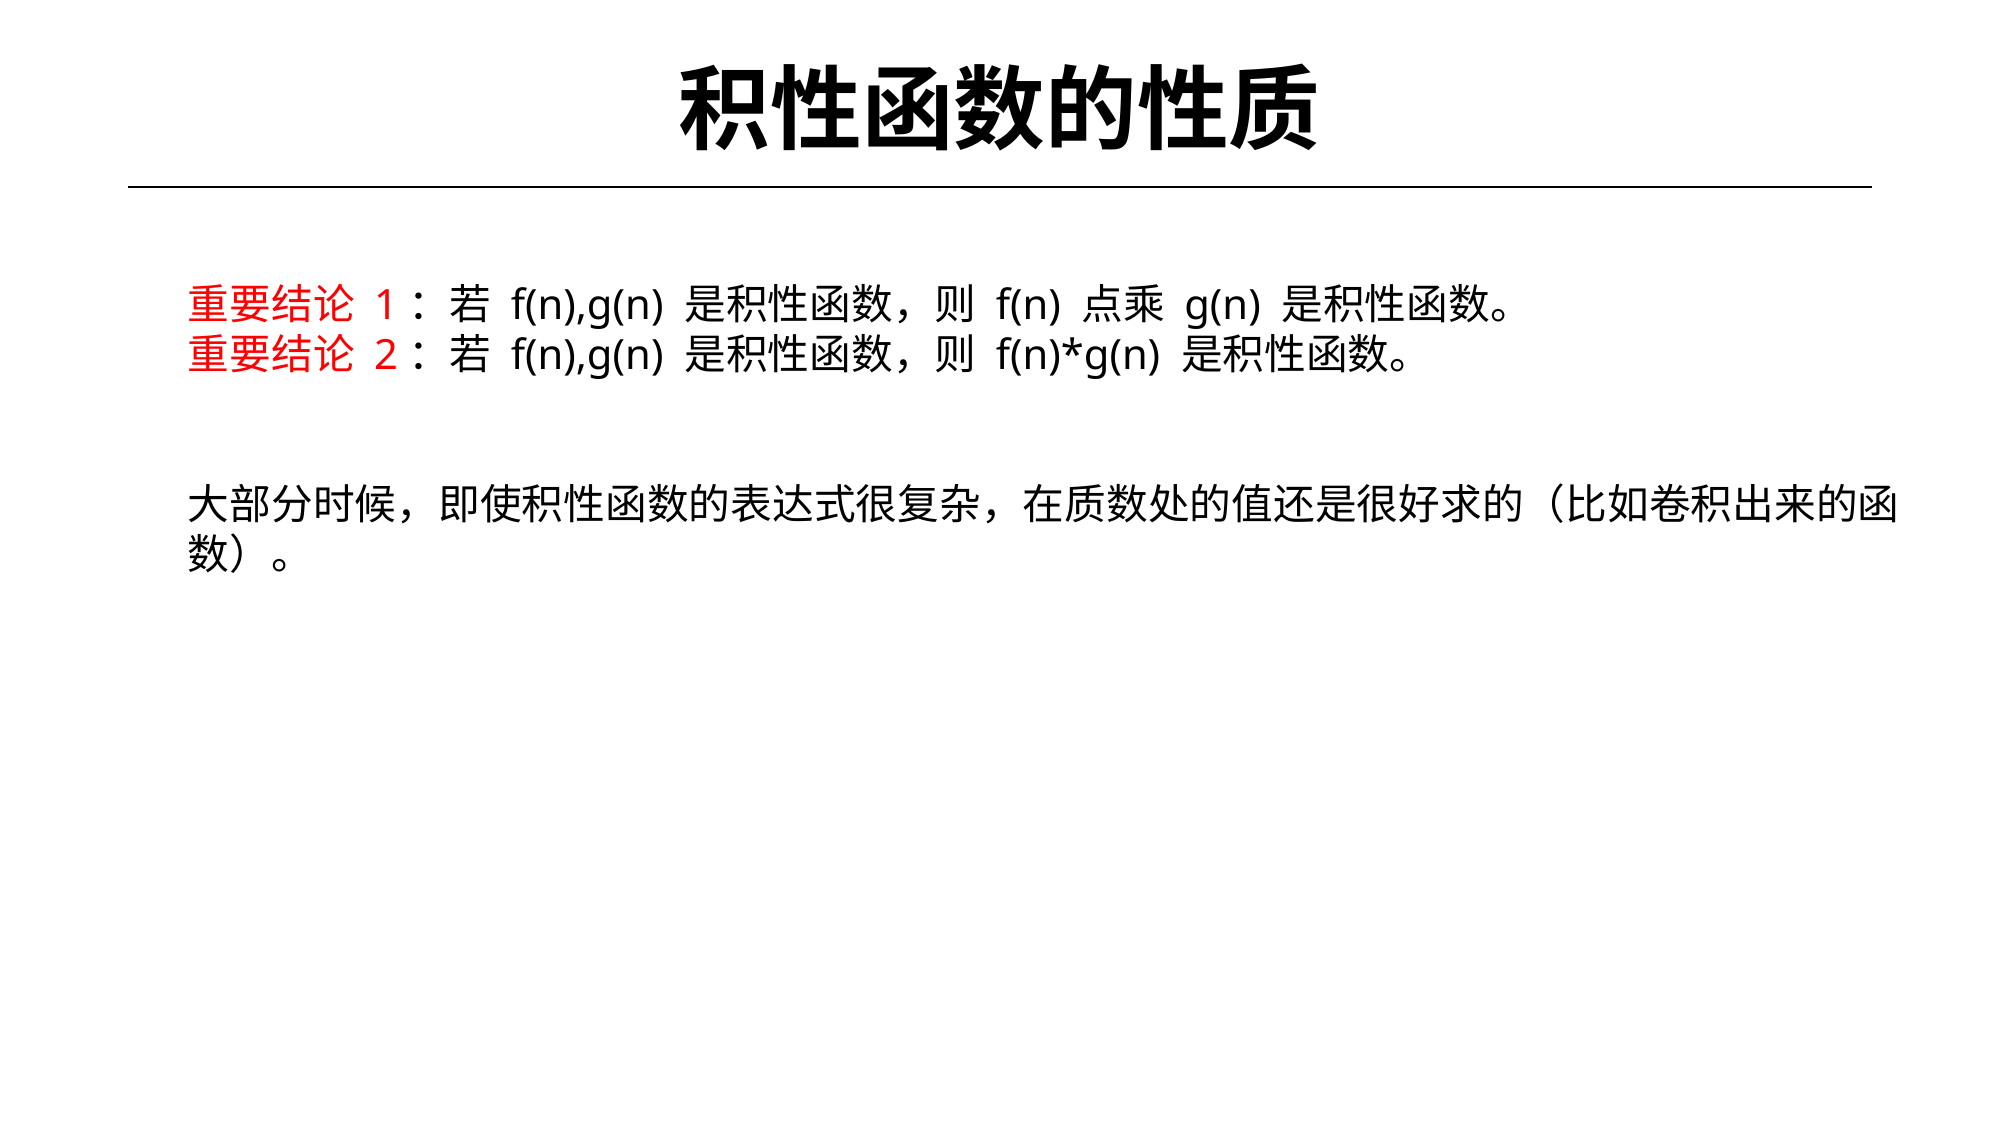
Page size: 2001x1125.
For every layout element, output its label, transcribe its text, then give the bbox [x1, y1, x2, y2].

text_box 重要结论 1：若 f(n),g(n) 是积性函数，则 f(n) 点乘 g(n) 是积性函数。 重要结论 2：若 f(n),g(n) 是积性函数，则 f(n)*g(n) 是积性函数。 大部分时候，即使积性函数的表达式很复杂，在质数处的值还是很好求的（比如卷积出来的函数）。 [173, 270, 1931, 586]
title 积性函数的性质 [249, 18, 1750, 171]
